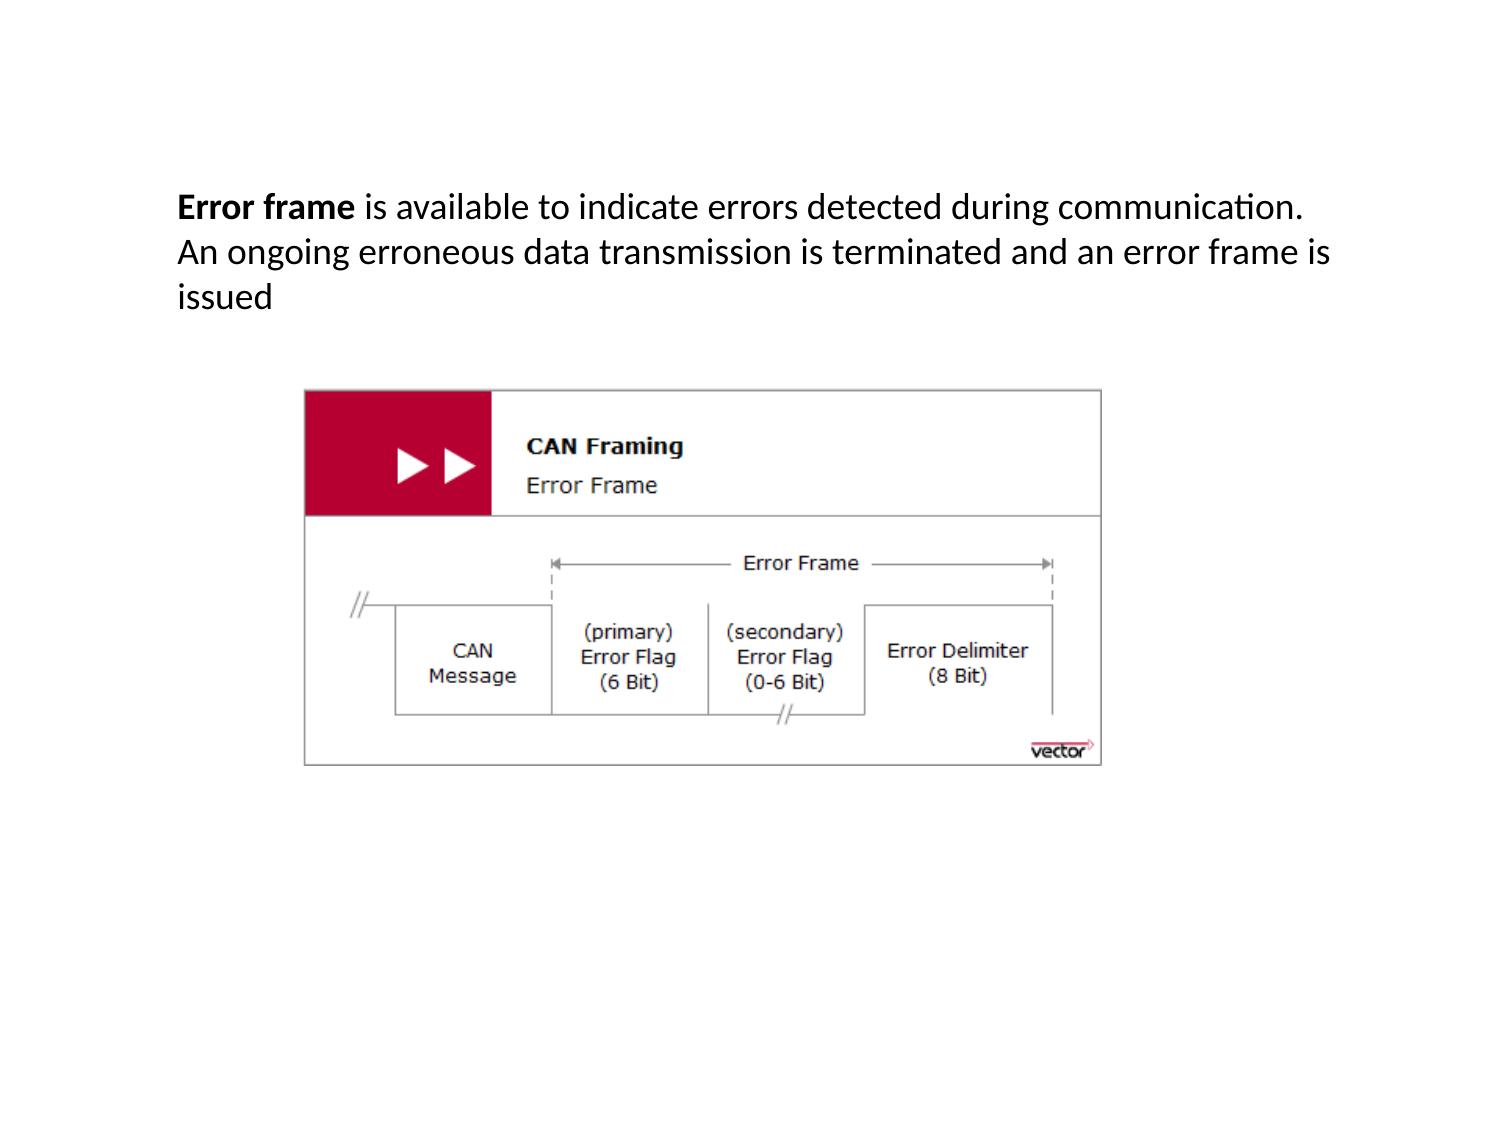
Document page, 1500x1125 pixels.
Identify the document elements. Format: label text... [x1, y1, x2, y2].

picture [300, 387, 1102, 766]
text_box Error frame is available to indicate errors detected during communication. An ongoing erroneous data transmission is terminated and an error frame is issued [162, 174, 1363, 325]
